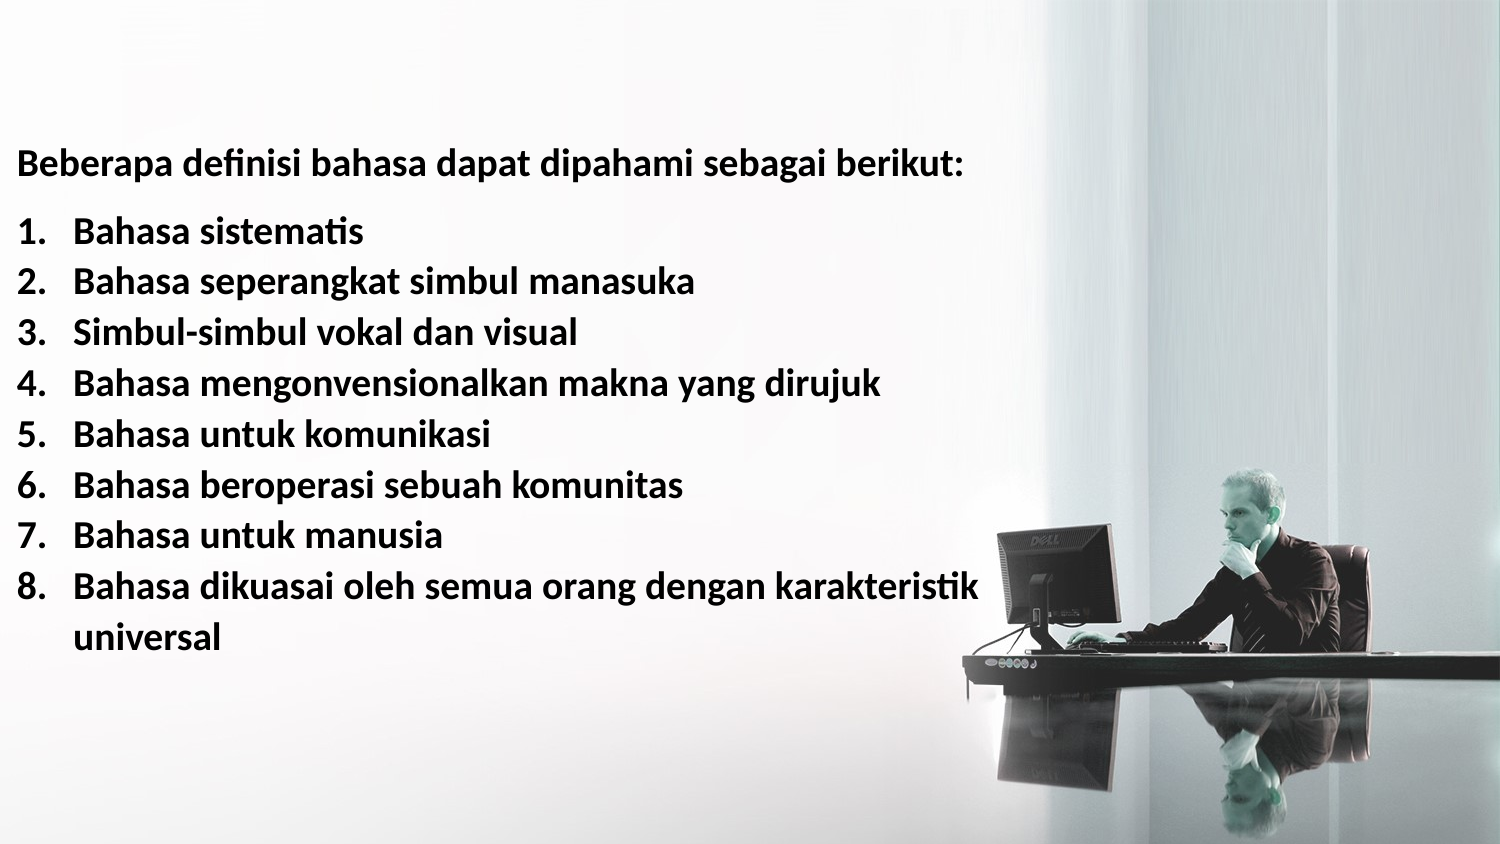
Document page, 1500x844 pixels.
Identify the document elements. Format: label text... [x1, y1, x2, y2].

text_box Beberapa definisi bahasa dapat dipahami sebagai berikut: Bahasa sistematis Bahasa seperangkat simbul manasuka Simbul-simbul vokal dan visual Bahasa mengonvensionalkan makna yang dirujuk Bahasa untuk komunikasi Bahasa beroperasi sebuah komunitas Bahasa untuk manusia Bahasa dikuasai oleh semua orang dengan karakteristik universal [2, 126, 1007, 666]
picture [0, 0, 1500, 844]
